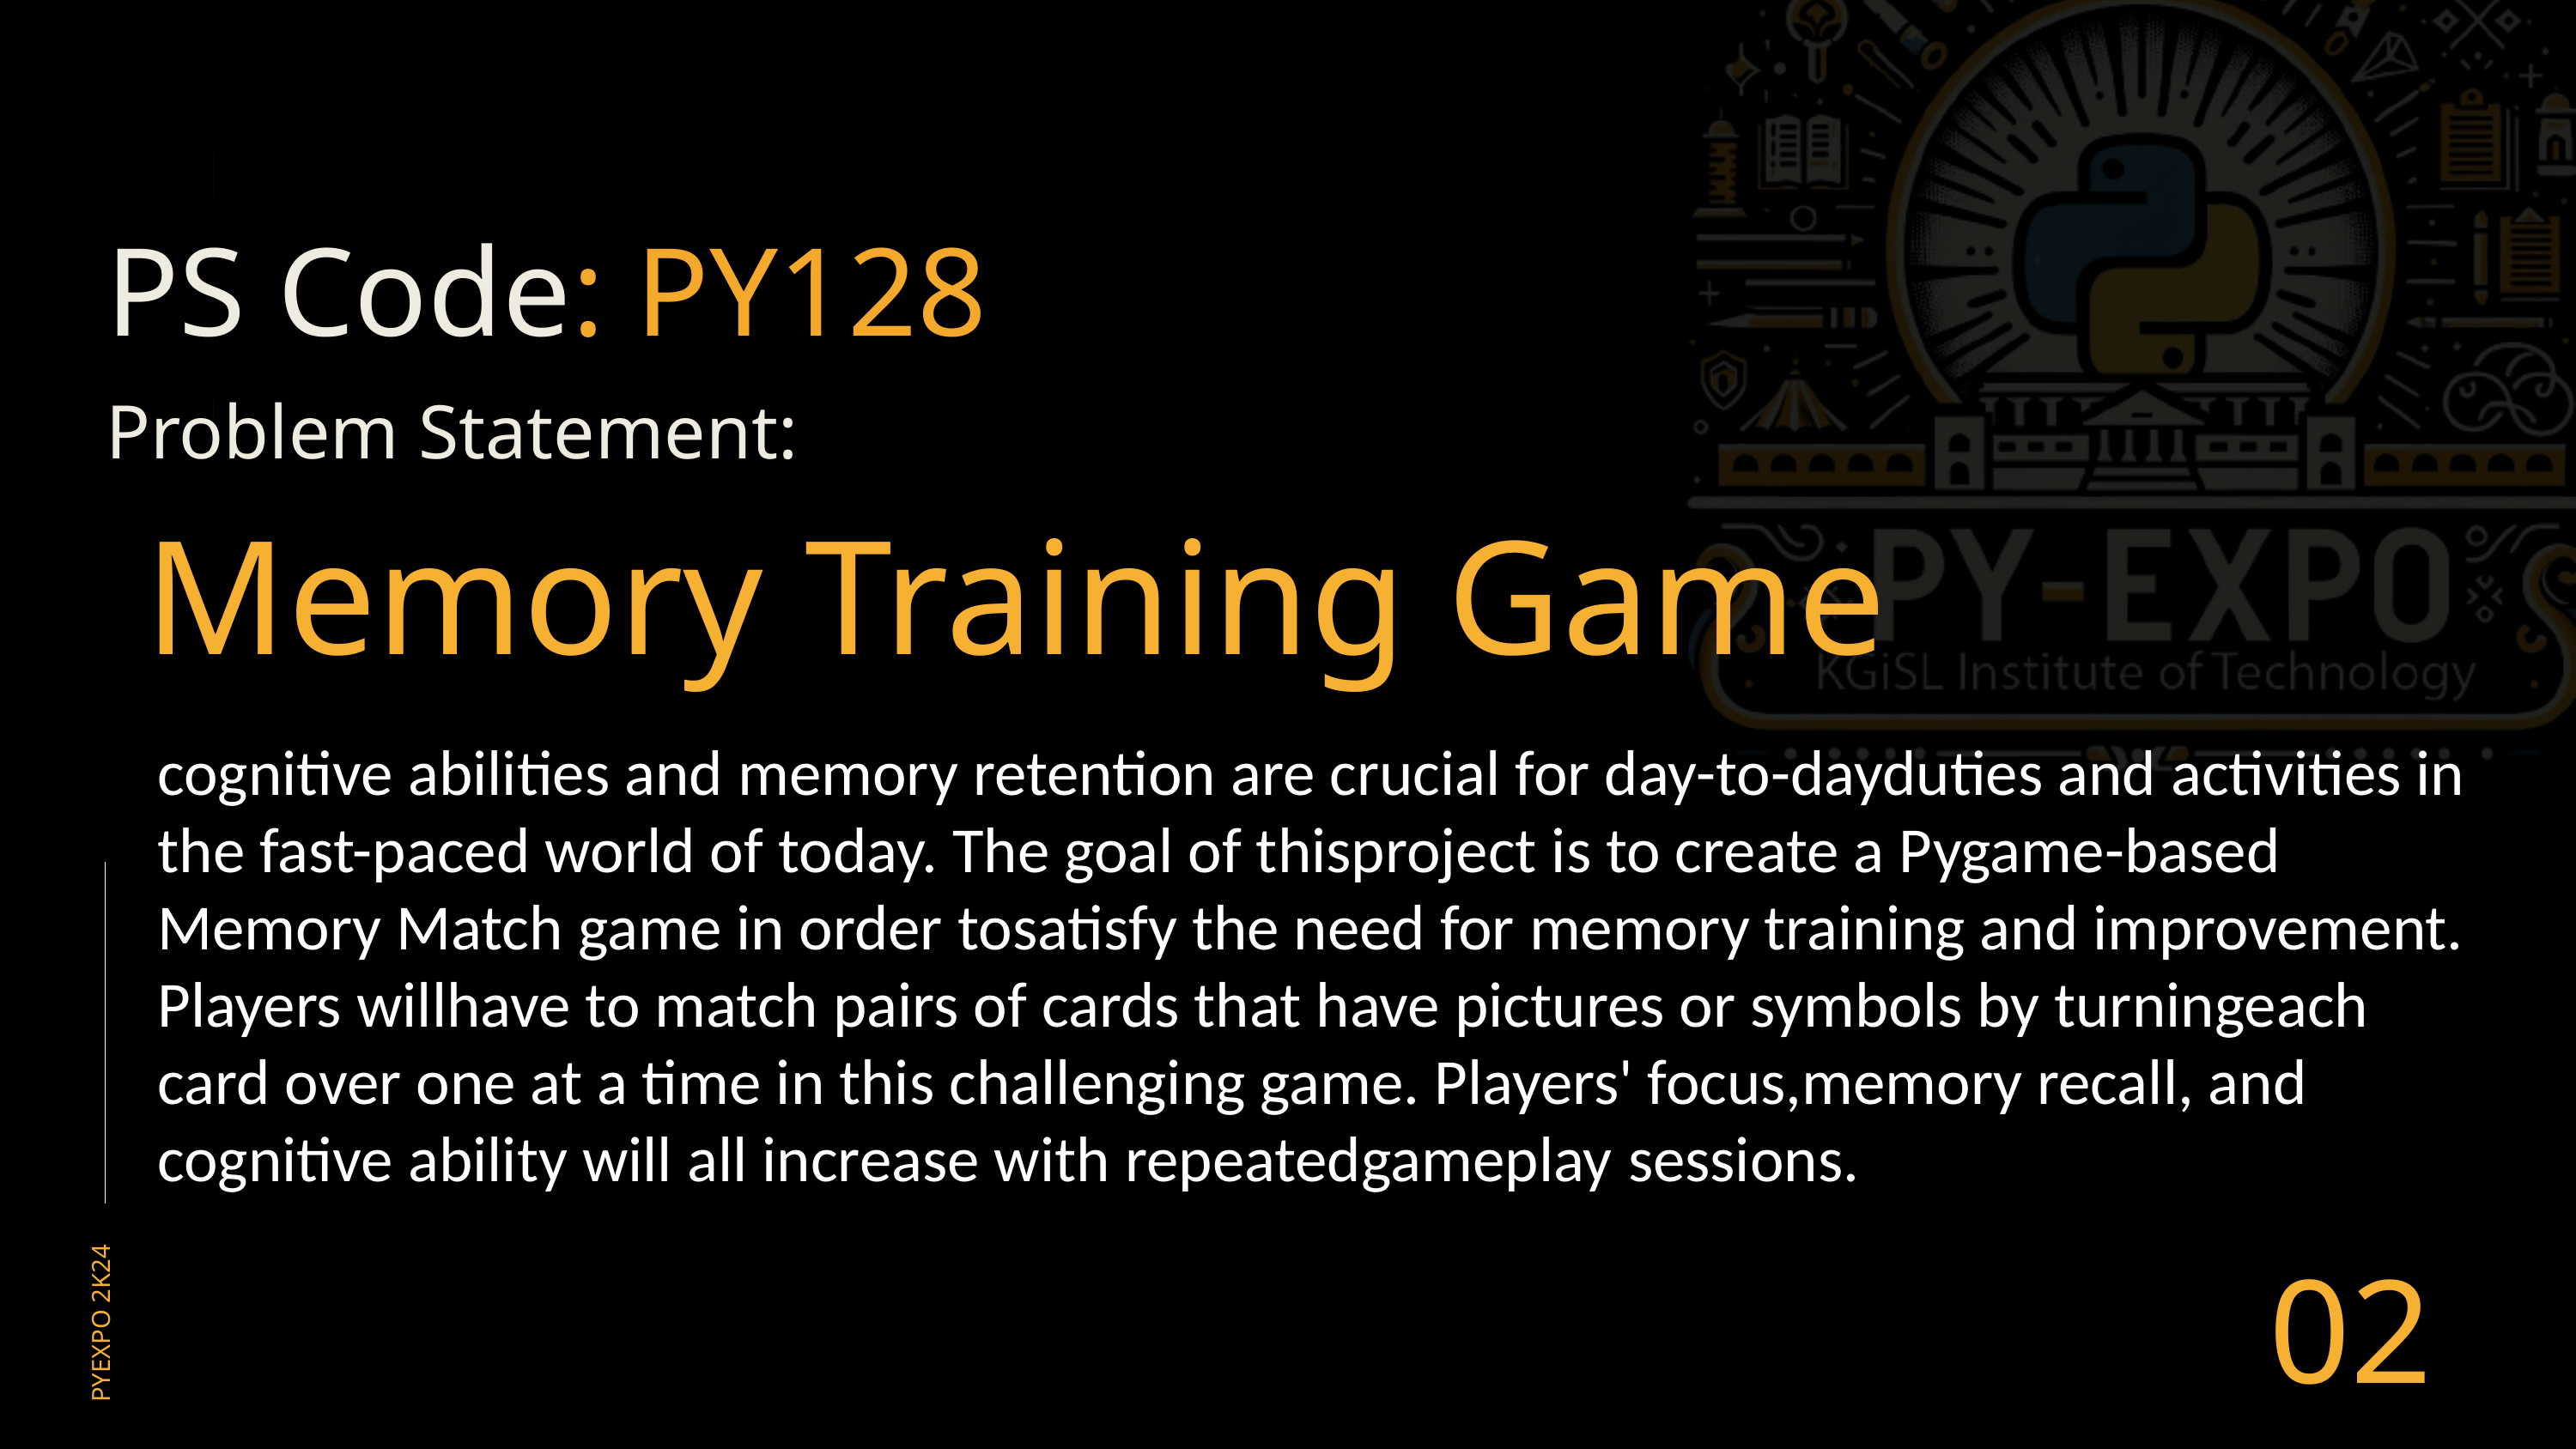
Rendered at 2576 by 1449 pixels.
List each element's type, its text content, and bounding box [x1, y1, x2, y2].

text_box Memory Training Game [221, 606, 2017, 687]
text_box PS Code: PY128 Problem Statement: [221, 221, 1092, 475]
text_box Memory Training Game [144, 606, 207, 687]
text_box [1624, 0, 2576, 796]
text_box cognitive abilities and memory retention are crucial for day-to-dayduties and activities in the fast-paced world of today. The goal of thisproject is to create a Pygame-based Memory Match game in order tosatisfy the need for memory training and improvement. Players willhave to match pairs of cards that have pictures or symbols by turningeach card over one at a time in this challenging game. Players' focus,memory recall, and cognitive ability will all increase with repeatedgameplay sessions. [221, 724, 2496, 1201]
text_box PYEXPO 2K24 [80, 1222, 115, 1403]
text_box cognitive abilities and memory retention are crucial for day-to-dayduties and activities in the fast-paced world of today. The goal of thisproject is to create a Pygame-based Memory Match game in order tosatisfy the need for memory training and improvement. Players willhave to match pairs of cards that have pictures or symbols by turningeach card over one at a time in this challenging game. Players' focus,memory recall, and cognitive ability will all increase with repeatedgameplay sessions. [144, 724, 207, 1201]
text_box 02 [2269, 1211, 2459, 1412]
text_box PS Code: PY128 Problem Statement: [106, 221, 207, 475]
